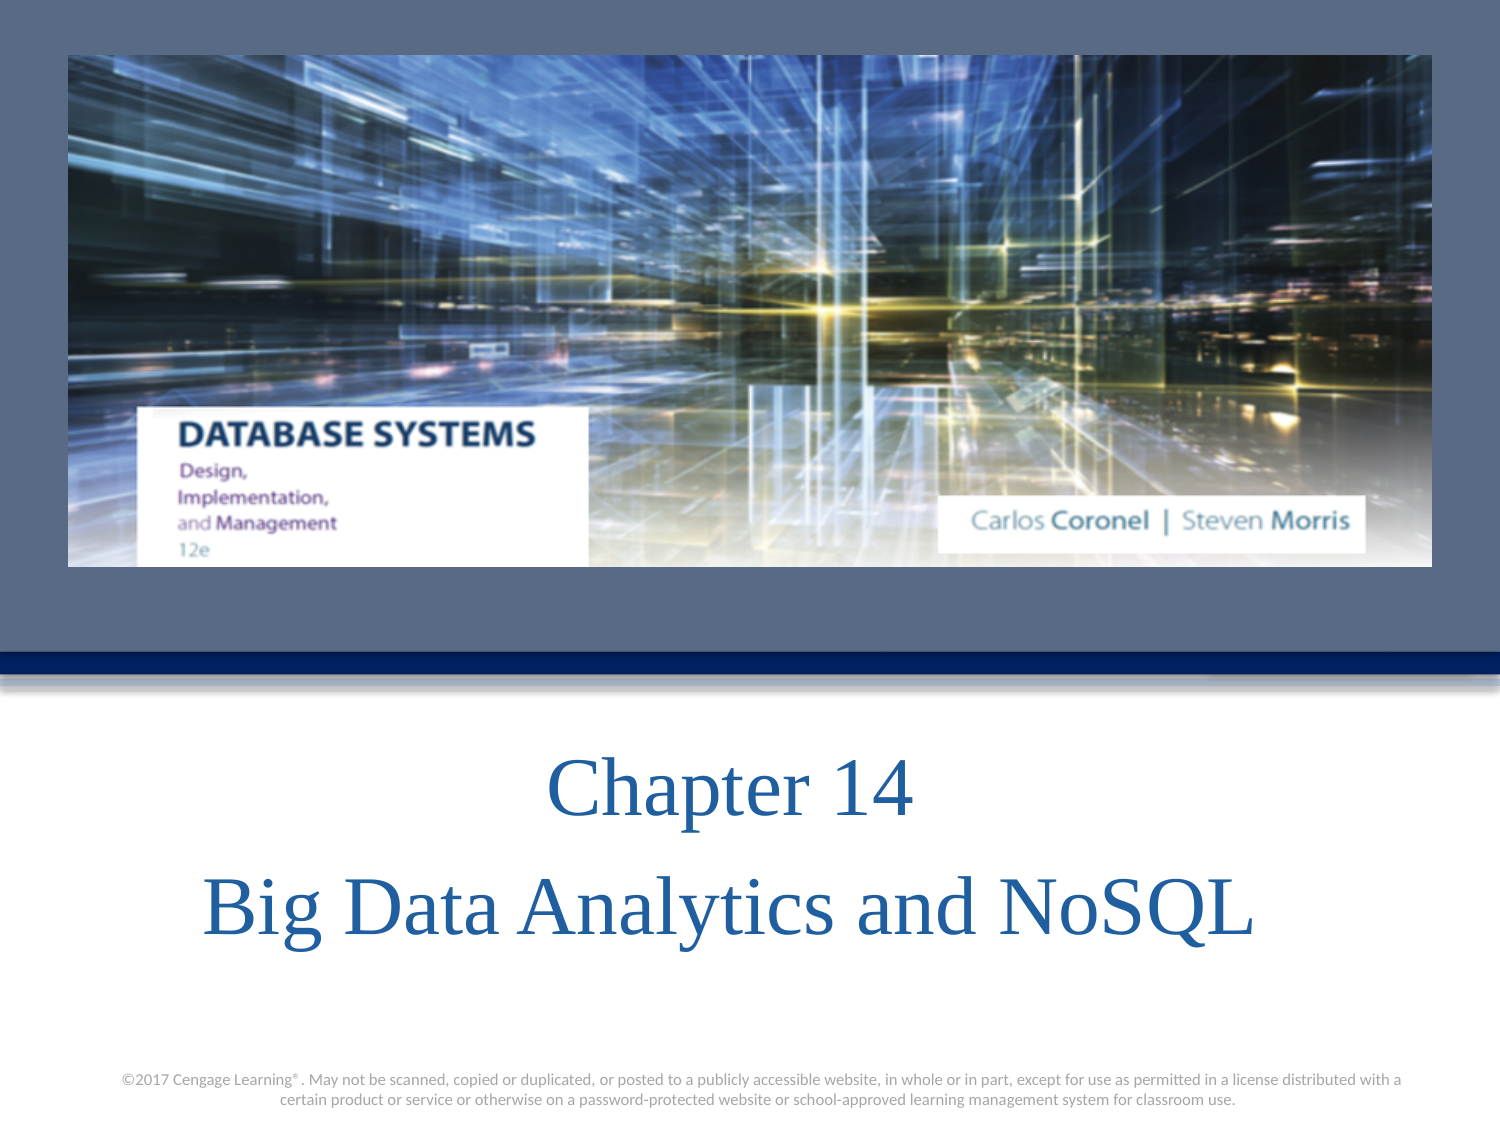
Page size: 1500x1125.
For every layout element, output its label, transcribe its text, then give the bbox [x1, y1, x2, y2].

subtitle Chapter 14 Big Data Analytics and NoSQL [37, 725, 1413, 938]
